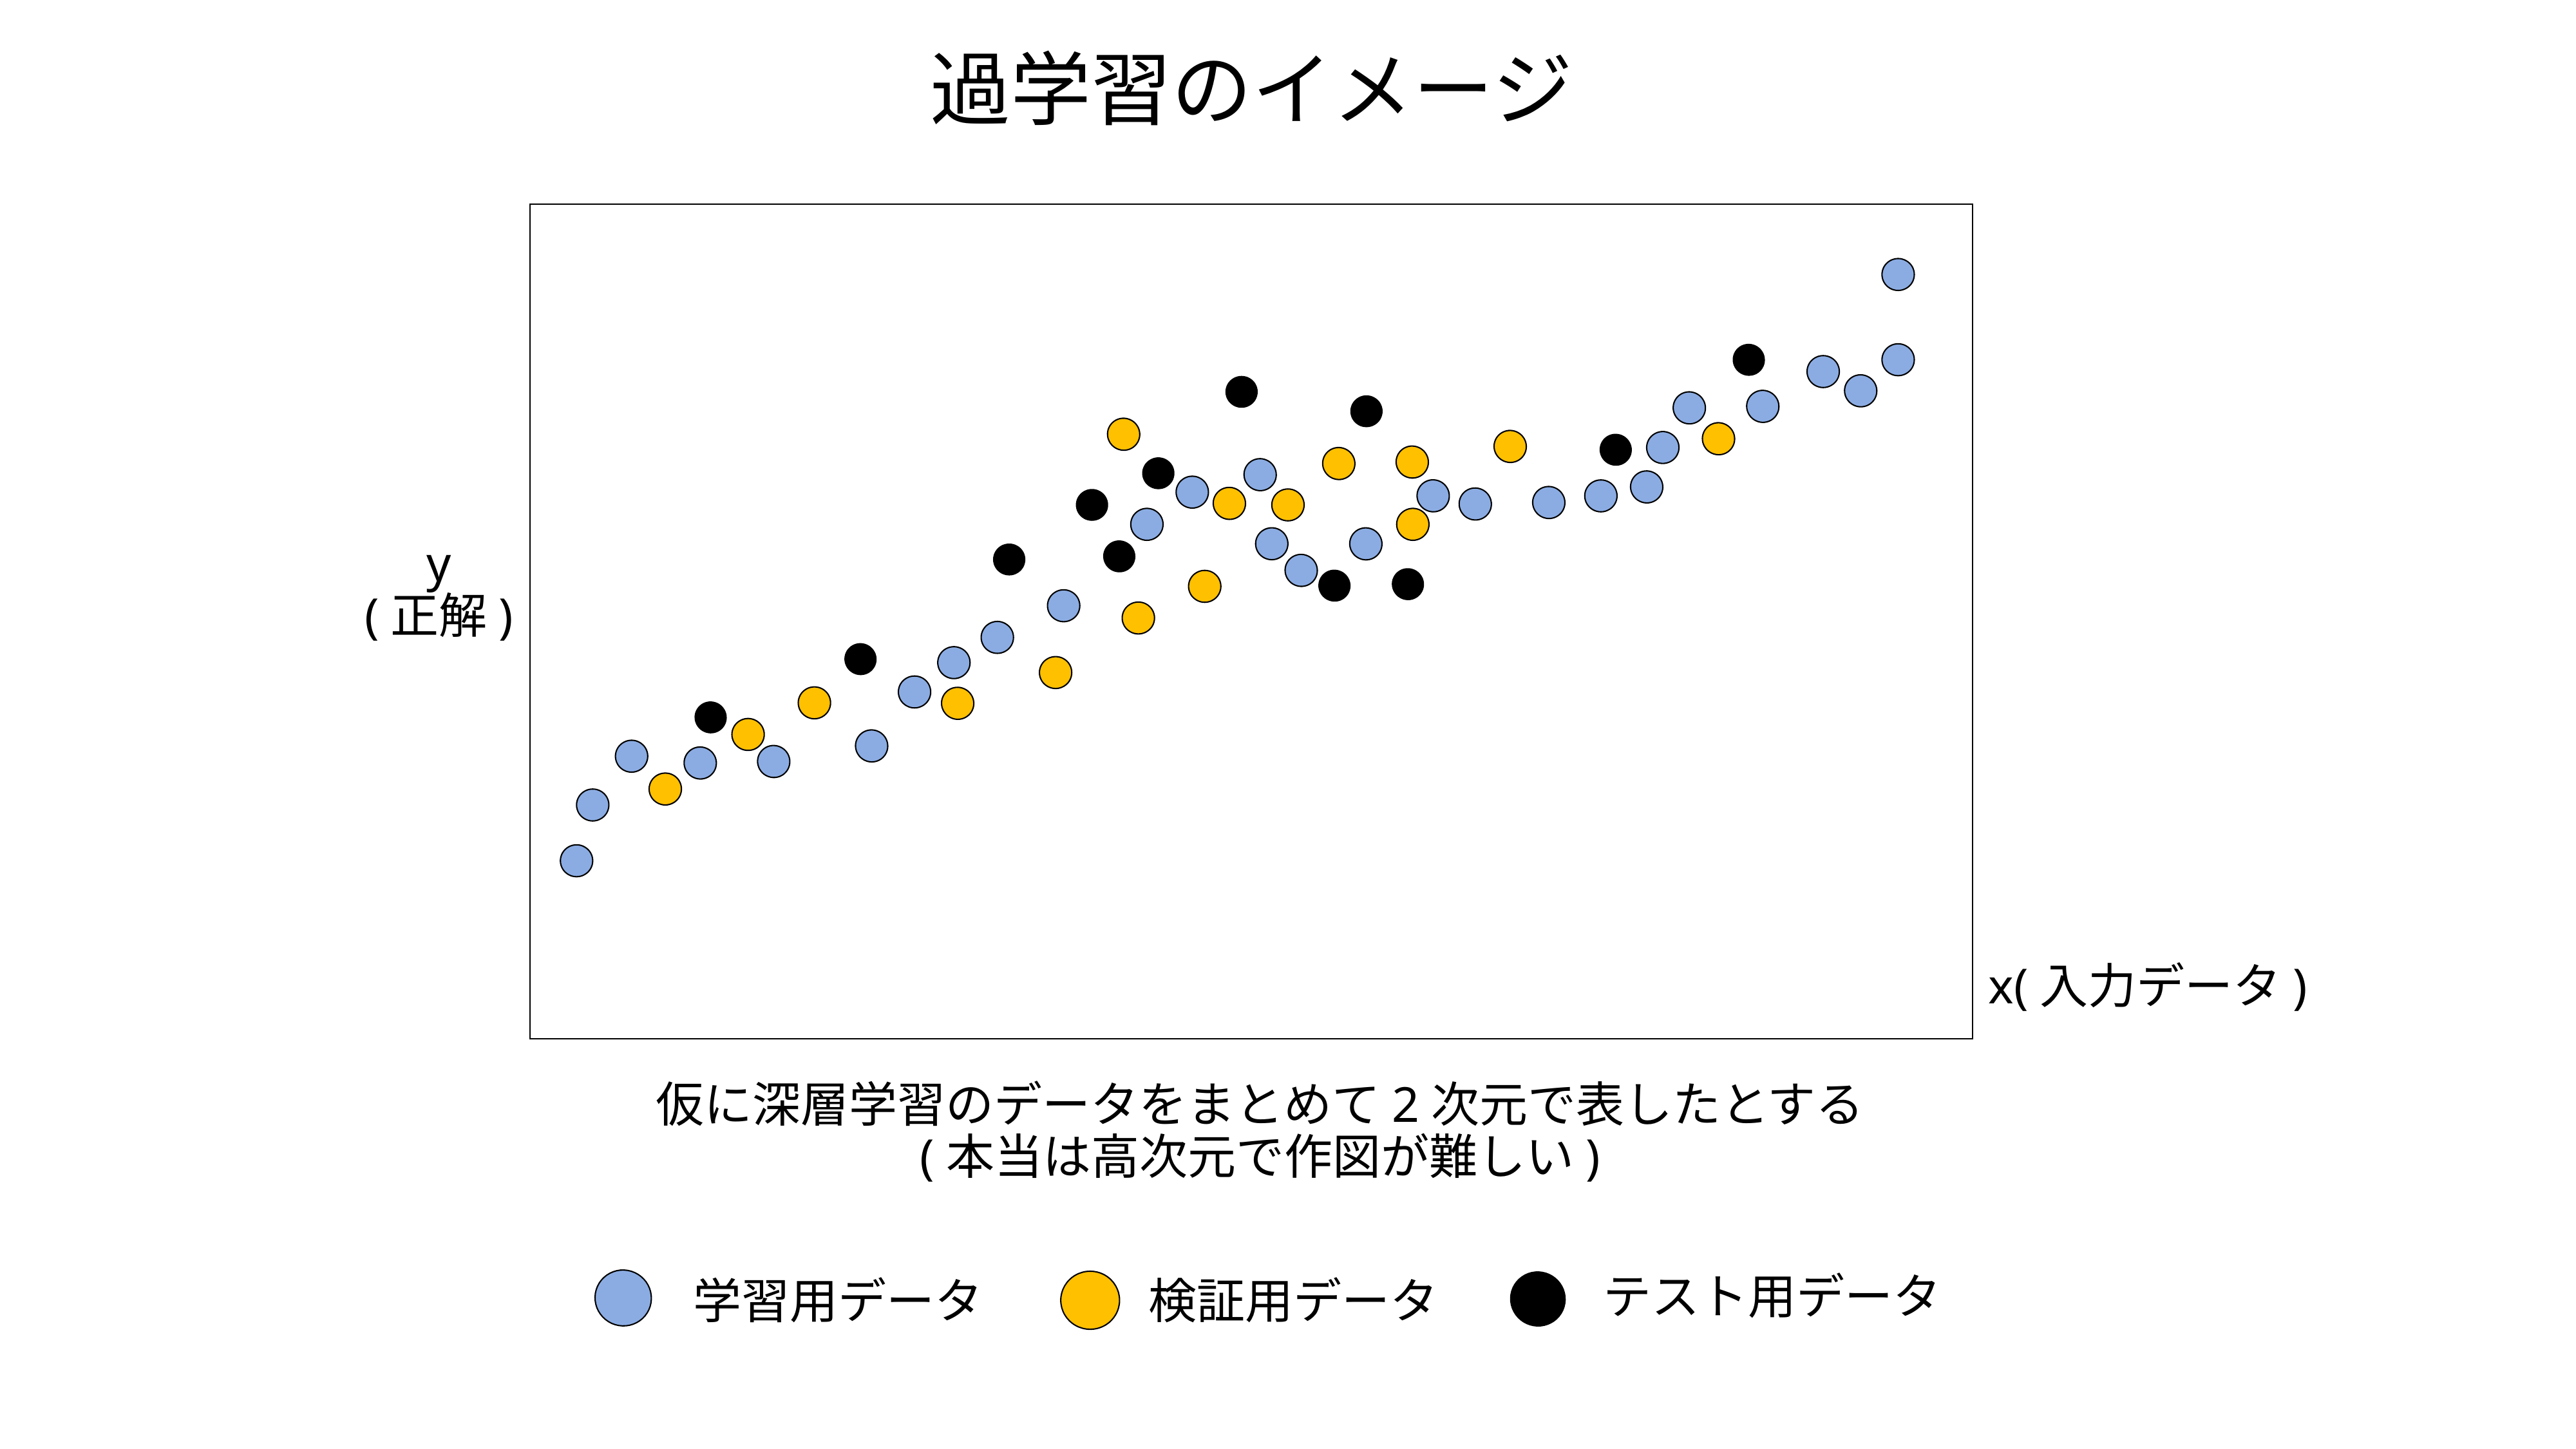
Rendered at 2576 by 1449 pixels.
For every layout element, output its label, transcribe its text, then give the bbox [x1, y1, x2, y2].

text_box [1271, 489, 1305, 521]
text_box [1459, 488, 1492, 520]
text_box [757, 745, 790, 778]
text_box [1584, 480, 1617, 512]
text_box [1130, 508, 1164, 540]
text_box [1176, 476, 1209, 508]
text_box [1142, 457, 1175, 489]
text_box [1493, 430, 1527, 463]
text_box [992, 544, 1026, 576]
text_box [1225, 375, 1258, 408]
text_box [594, 1270, 652, 1326]
text_box [1702, 422, 1735, 455]
text_box [1806, 355, 1840, 388]
text_box [1244, 459, 1276, 491]
text_box [1532, 486, 1565, 519]
text_box [1047, 589, 1080, 622]
text_box [1882, 343, 1915, 376]
text_box [560, 844, 593, 877]
text_box [981, 621, 1014, 654]
text_box [844, 643, 877, 676]
text_box y (正解) [355, 534, 524, 649]
text_box [855, 730, 888, 762]
text_box [1396, 446, 1428, 478]
text_box [1417, 480, 1450, 512]
text_box [1061, 1271, 1120, 1330]
text_box [938, 647, 971, 679]
text_box [1646, 431, 1680, 464]
text_box [1844, 375, 1877, 407]
text_box [1349, 527, 1382, 560]
text_box テスト用データ [1584, 1267, 1960, 1330]
text_box [1396, 508, 1429, 540]
text_box [530, 204, 1973, 1039]
text_box [1318, 569, 1351, 602]
text_box [942, 687, 974, 719]
text_box [1630, 471, 1663, 503]
text_box [1039, 656, 1072, 689]
text_box [1103, 540, 1136, 573]
text_box 仮に深層学習のデータをまとめて2次元で表したとする (本当は高次元で作図が難しい) [325, 1075, 2195, 1190]
text_box x(入力データ) [1979, 956, 2316, 1020]
text_box [1732, 343, 1765, 376]
text_box [1107, 418, 1140, 451]
text_box [1673, 392, 1706, 424]
text_box [898, 676, 931, 708]
text_box [1510, 1271, 1566, 1327]
text_box [1285, 554, 1318, 587]
text_box 過学習のイメージ [700, 44, 1803, 142]
text_box [615, 740, 648, 772]
text_box [576, 789, 609, 821]
text_box [1392, 568, 1425, 600]
text_box [1255, 527, 1288, 560]
text_box [798, 687, 831, 719]
text_box [1188, 570, 1221, 603]
text_box [1882, 258, 1915, 291]
text_box [684, 746, 717, 779]
text_box 学習用データ [669, 1271, 1007, 1335]
text_box 検証用データ [1124, 1271, 1463, 1335]
text_box [1599, 433, 1632, 466]
text_box [732, 718, 764, 751]
text_box [1122, 601, 1155, 634]
text_box [649, 773, 682, 805]
text_box [1075, 489, 1108, 521]
text_box [1350, 395, 1383, 428]
text_box [694, 701, 727, 734]
text_box [1322, 447, 1355, 480]
text_box [1213, 487, 1245, 520]
text_box [1747, 390, 1779, 422]
